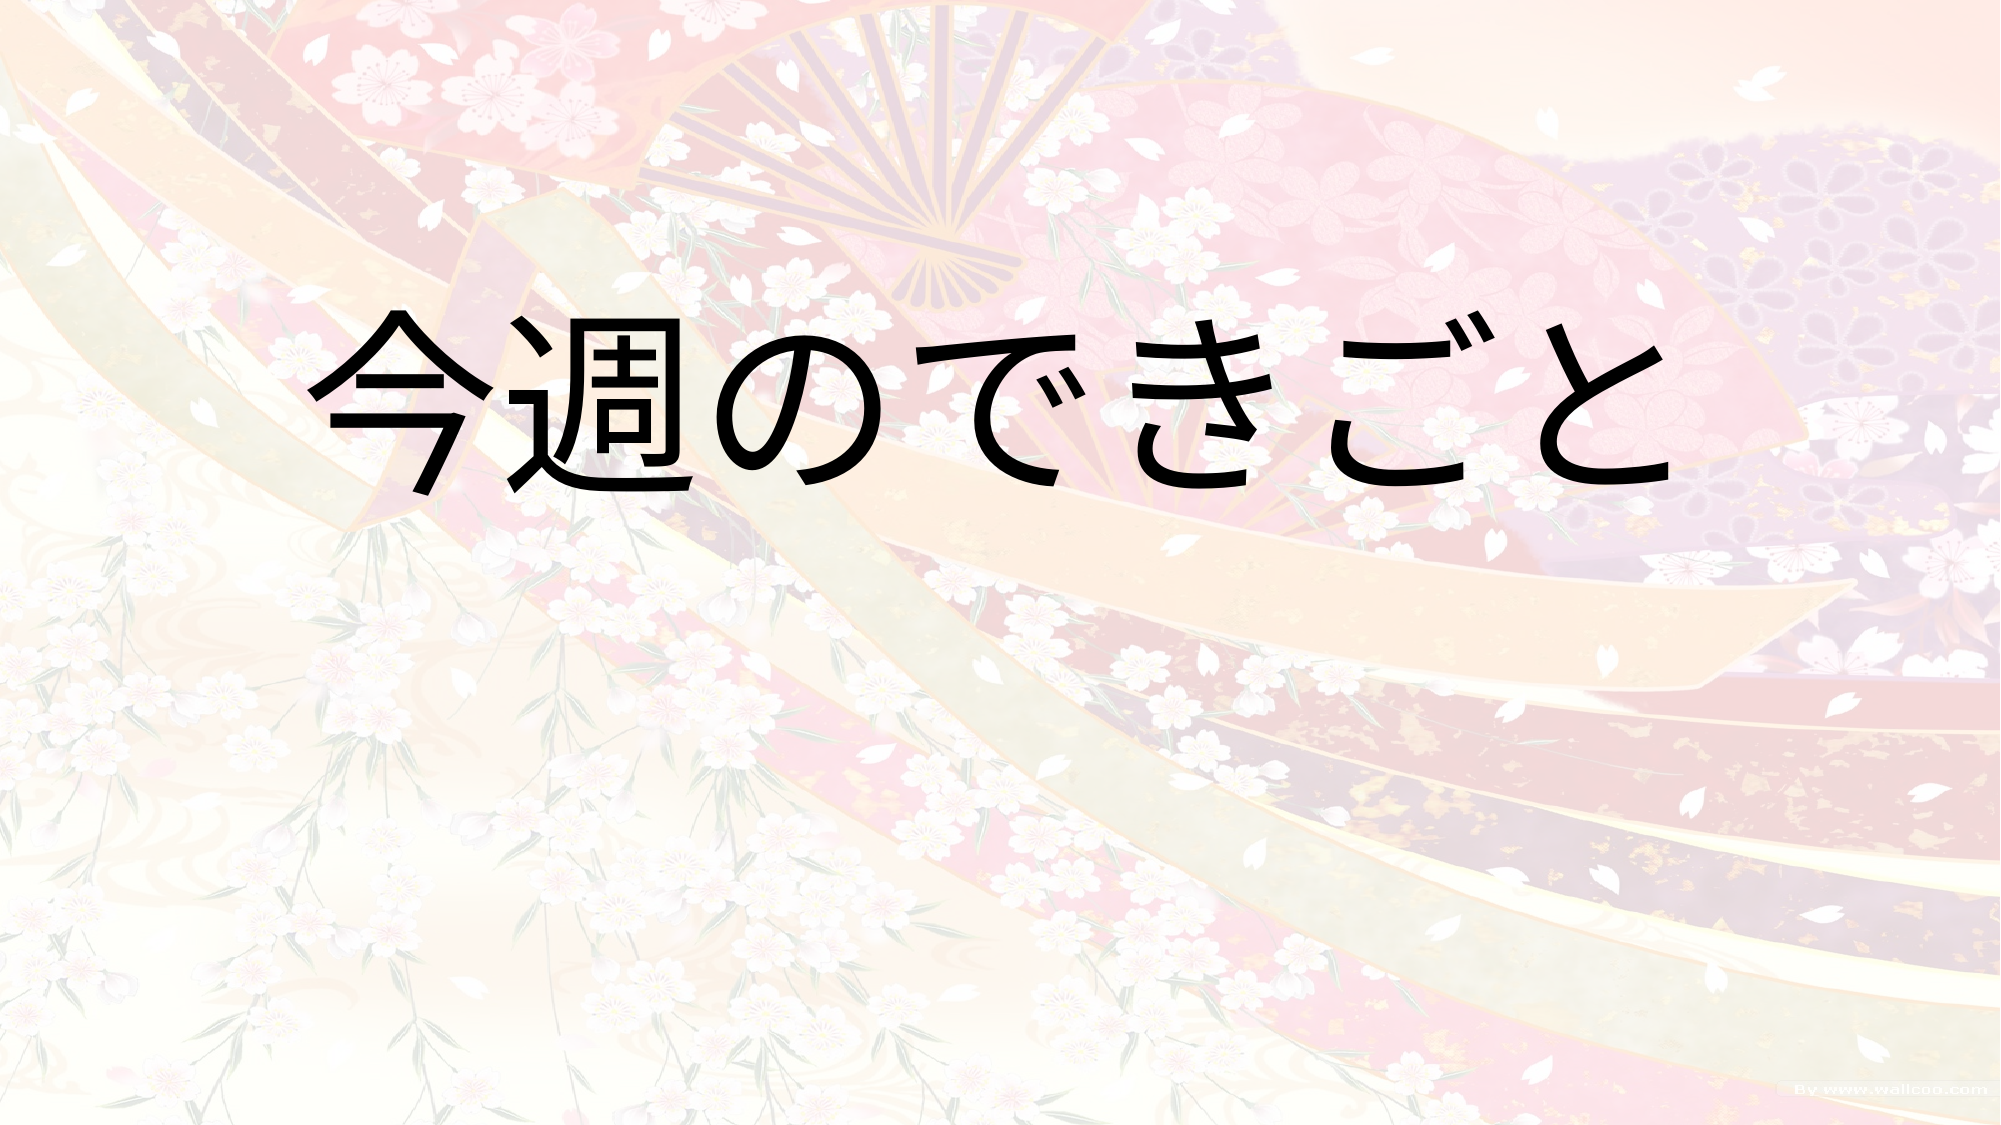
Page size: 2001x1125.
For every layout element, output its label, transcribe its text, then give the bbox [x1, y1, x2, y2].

list 今週のできごと [137, 299, 1863, 1014]
